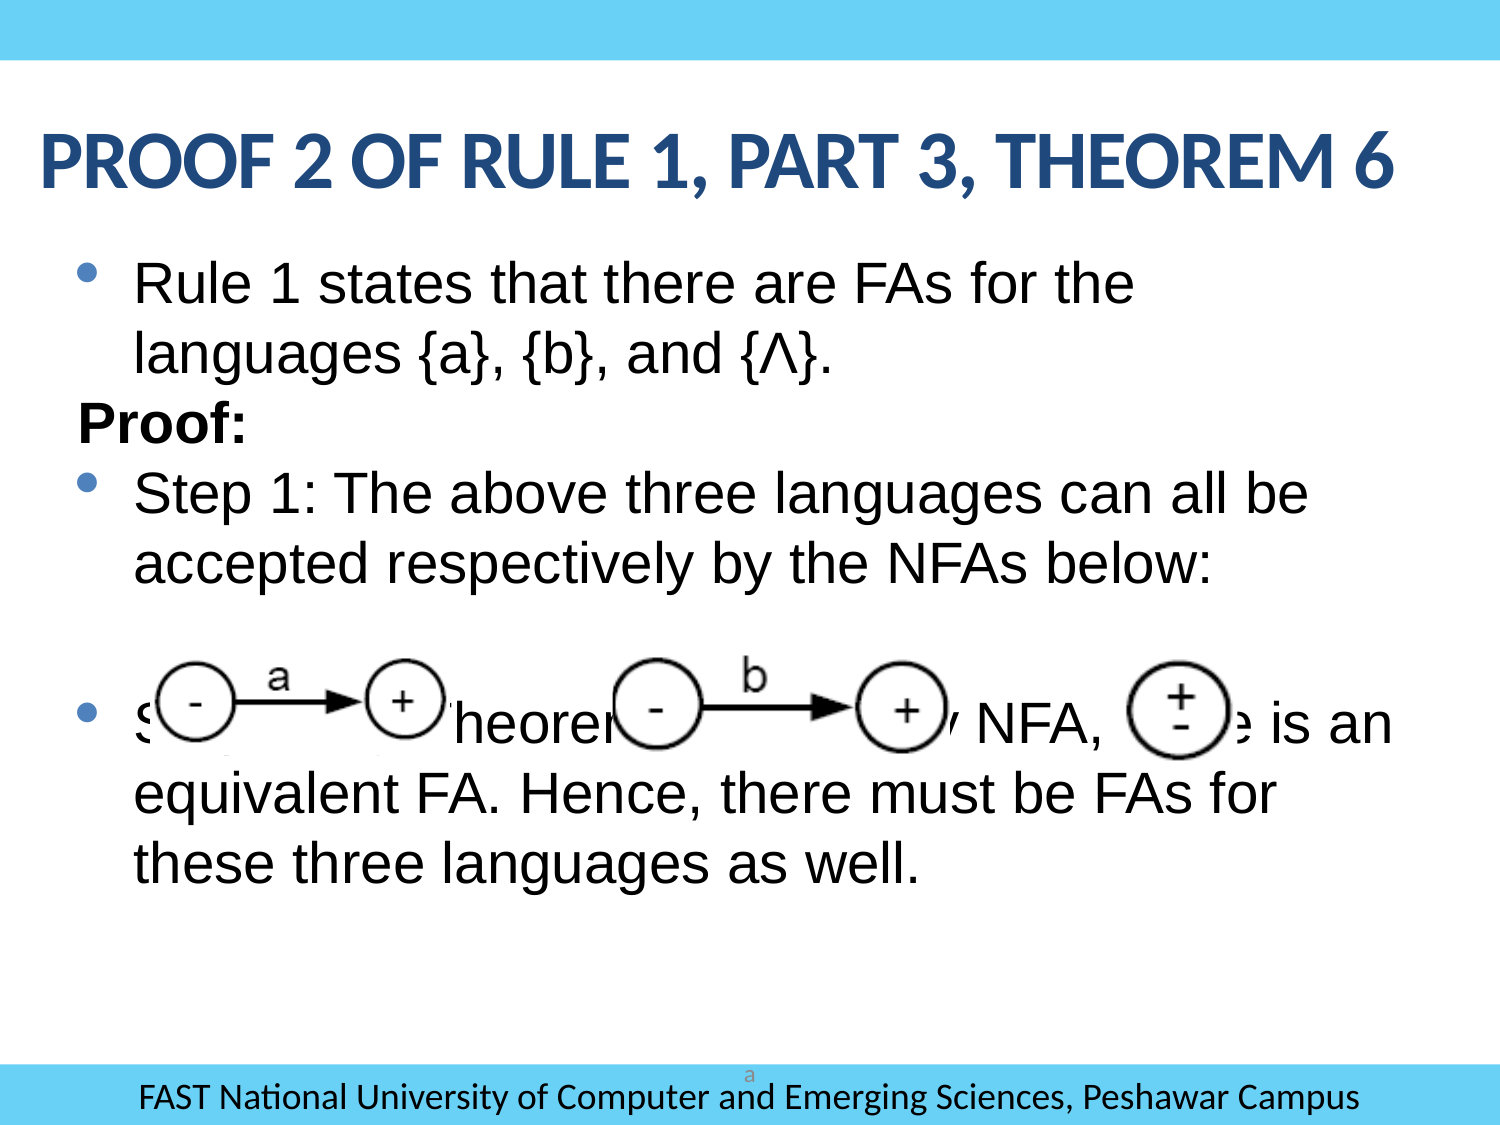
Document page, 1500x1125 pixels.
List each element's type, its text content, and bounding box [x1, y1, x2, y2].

picture [612, 646, 951, 758]
text_box Rule 1 states that there are FAs for the languages {a}, {b}, and {Λ}. Proof: Step 1: The above three languages can all be accepted respectively by the NFAs below: Step 2: By Theorem 7, for every NFA, there is an equivalent FA. Hence, there must be FAs for these three languages as well. [62, 237, 1413, 1038]
picture [149, 650, 451, 755]
text_box [37, 224, 1450, 1075]
text_box a [512, 1042, 988, 1103]
picture [1118, 658, 1238, 763]
text_box Proof 2 of Rule 1, Part 3, Theorem 6 [24, 75, 1425, 213]
